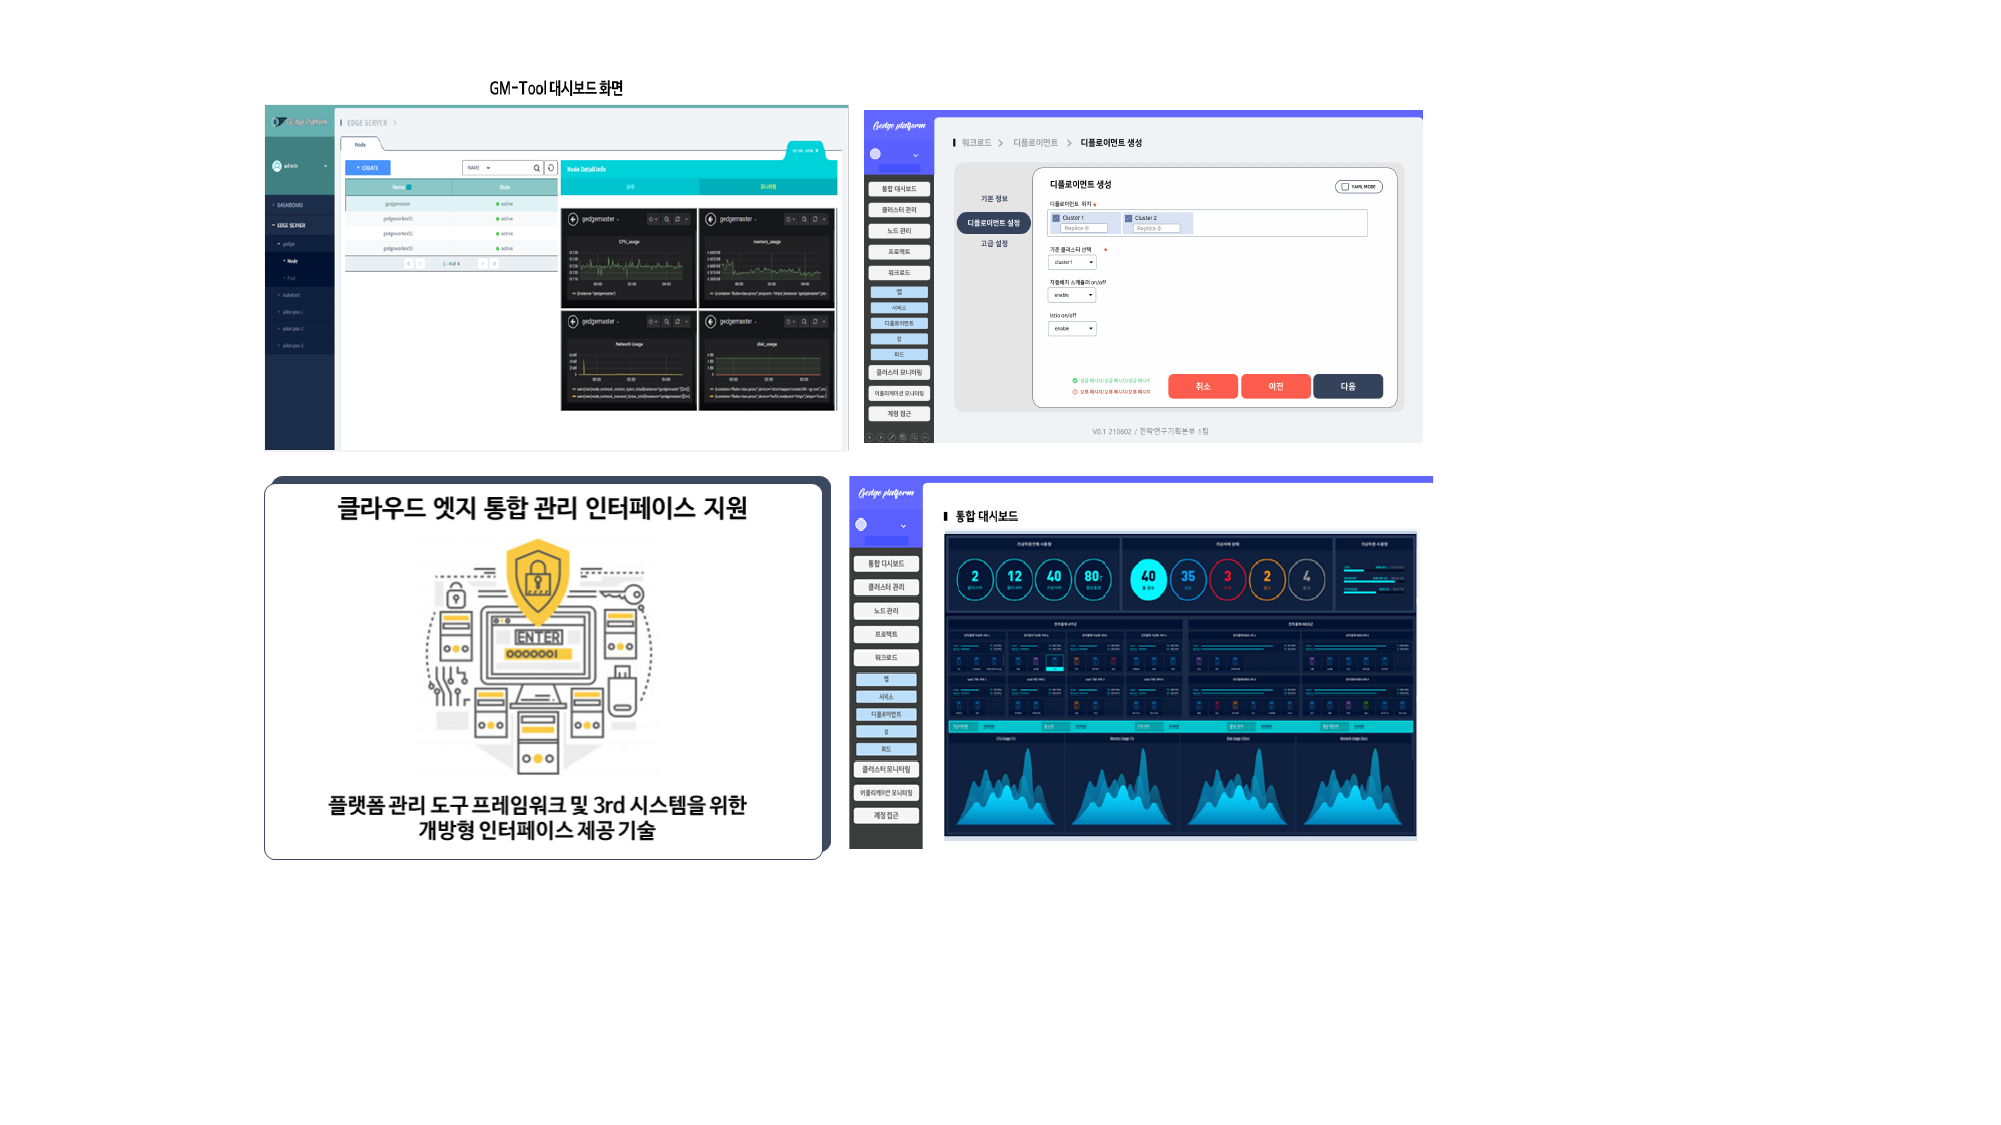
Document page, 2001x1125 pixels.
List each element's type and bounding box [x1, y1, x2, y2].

picture [226, 476, 1434, 860]
picture [863, 110, 1423, 443]
picture [264, 79, 849, 452]
